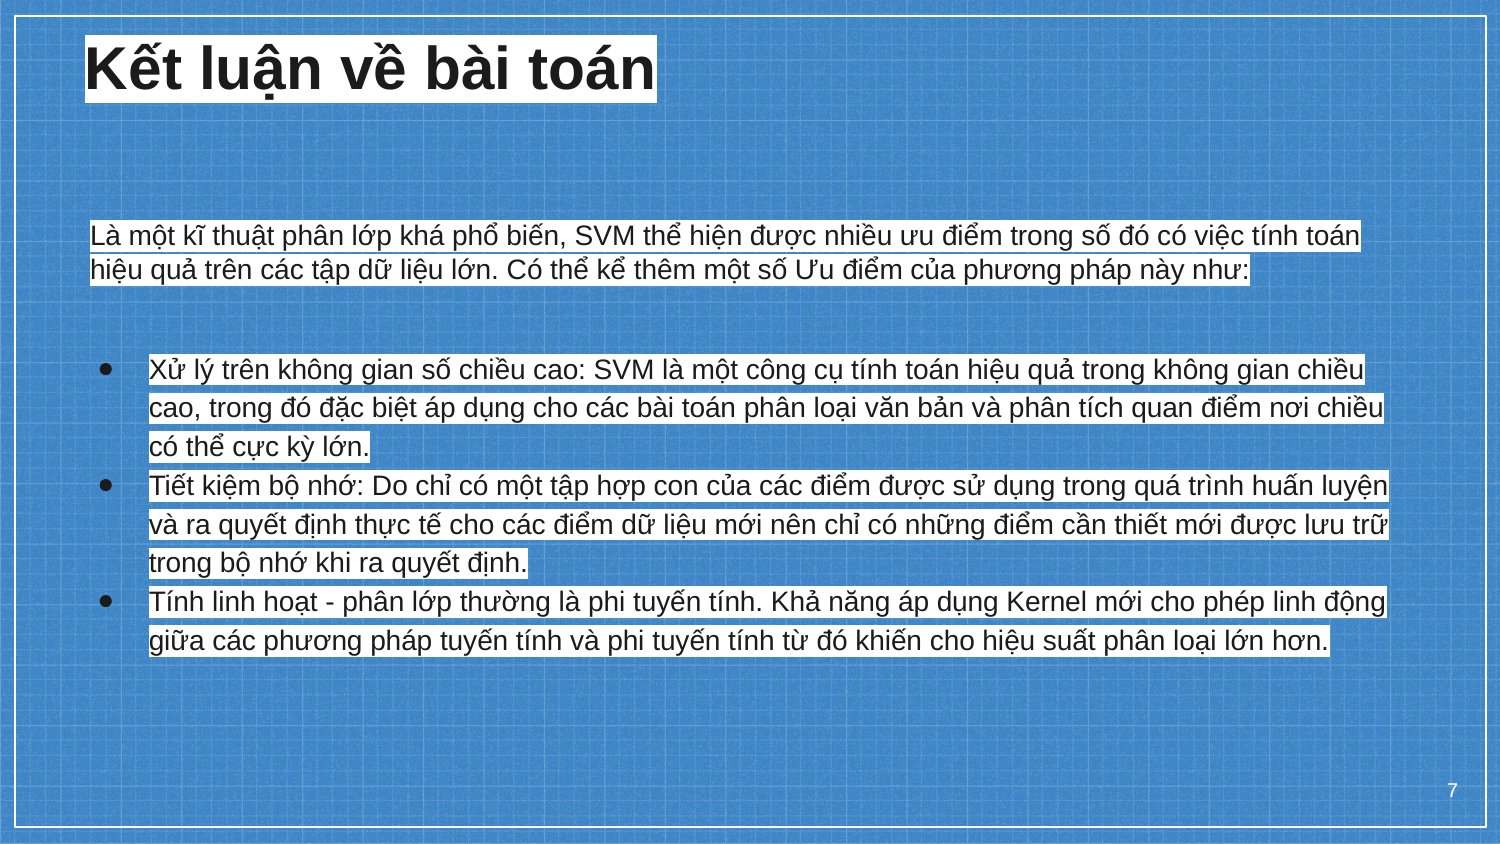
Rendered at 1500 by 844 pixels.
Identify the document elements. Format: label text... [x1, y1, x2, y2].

slide_number ‹#› [1398, 761, 1474, 810]
title Kết luận về bài toán [69, 0, 1420, 102]
list Xử lý trên không gian số chiều cao: SVM là một công cụ tính toán hiệu quả trong không gian chiều cao, trong đó đặc biệt áp dụng cho các bài toán phân loại văn bản và phân tích quan điểm nơi chiều có thể cực kỳ lớn. Tiết kiệm bộ nhớ: Do chỉ có một tập hợp con của các điểm được sử dụng trong quá trình huấn luyện và ra quyết định thực tế cho các điểm dữ liệu mới nên chỉ có những điểm cần thiết mới được lưu trữ trong bộ nhớ khi ra quyết định. Tính linh hoạt - phân lớp thường là phi tuyến tính. Khả năng áp dụng Kernel mới cho phép linh động giữa các phương pháp tuyến tính và phi tuyến tính từ đó khiến cho hiệu suất phân loại lớn hơn. [58, 331, 1428, 792]
list Là một kĩ thuật phân lớp khá phổ biến, SVM thể hiện được nhiều ưu điểm trong số đó có việc tính toán hiệu quả trên các tập dữ liệu lớn. Có thể kể thêm một số Ưu điểm của phương pháp này như: [75, 202, 1415, 331]
picture [16, 17, 1485, 826]
picture [0, 0, 1500, 844]
